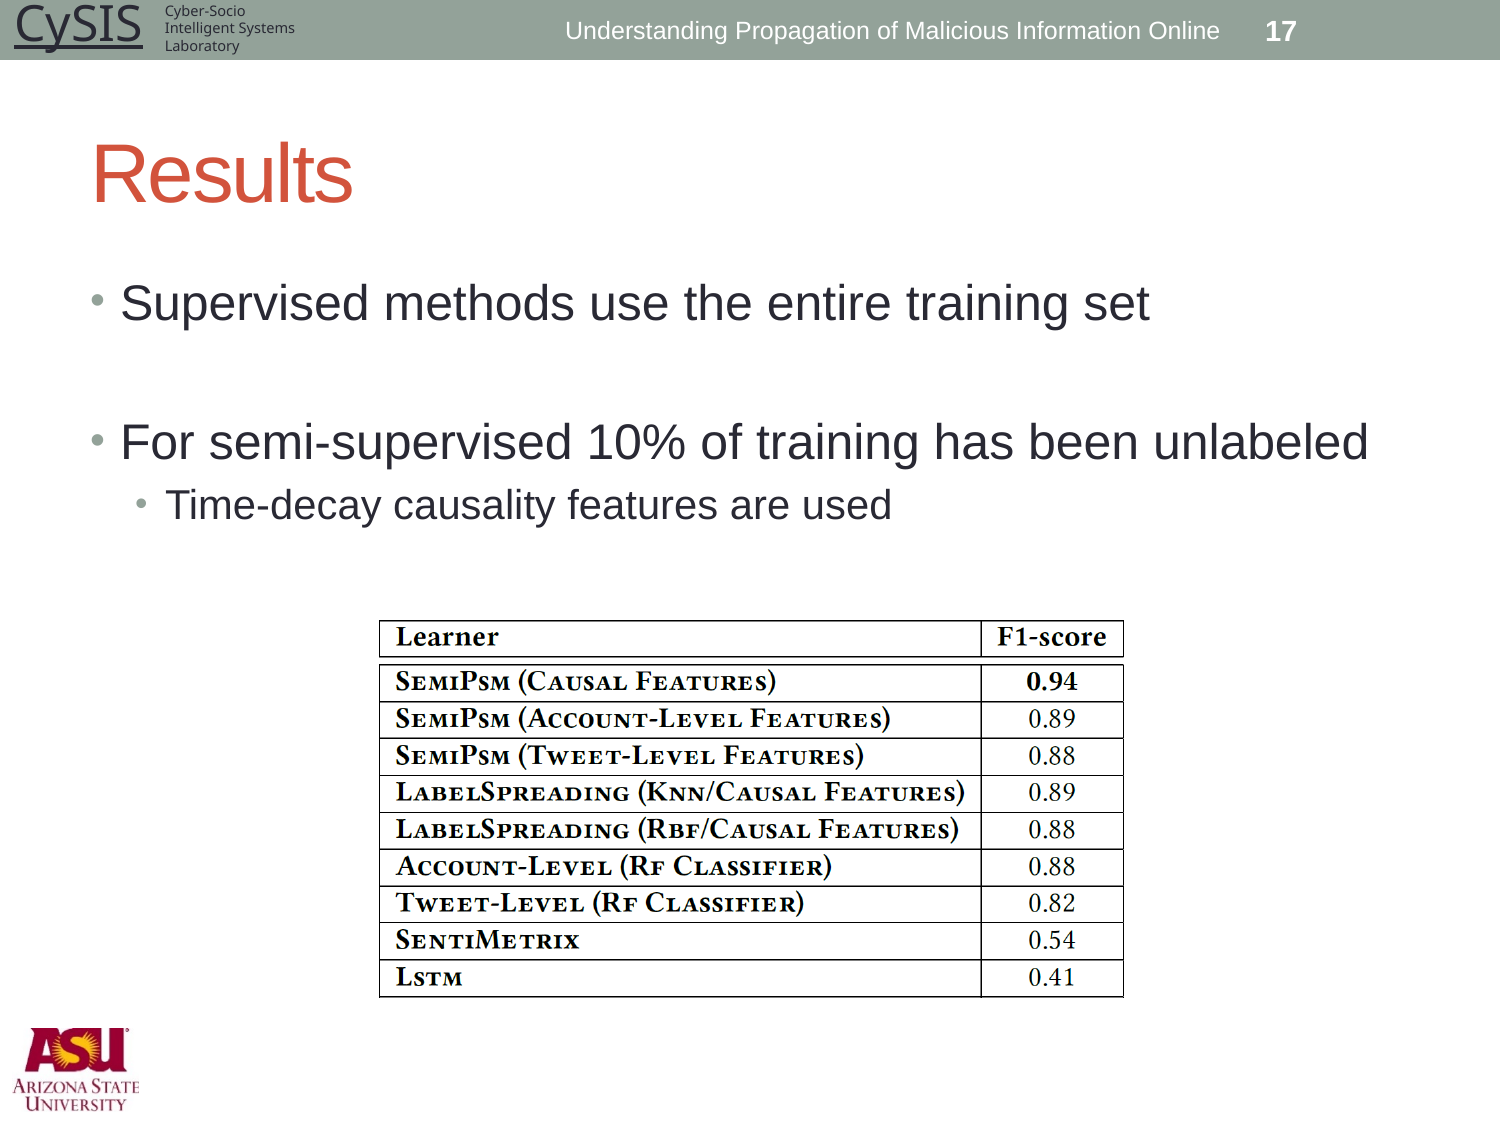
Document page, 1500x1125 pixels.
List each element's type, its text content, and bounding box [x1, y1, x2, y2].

picture [372, 612, 1128, 998]
title Results [75, 87, 1425, 250]
footer Understanding Propagation of Malicious Information Online [549, 3, 1238, 57]
picture [12, 1028, 139, 1112]
slide_number 17 [1250, 3, 1425, 57]
list Supervised methods use the entire training set For semi-supervised 10% of training has been unlabeled Time-decay causality features are used [75, 262, 1425, 1063]
